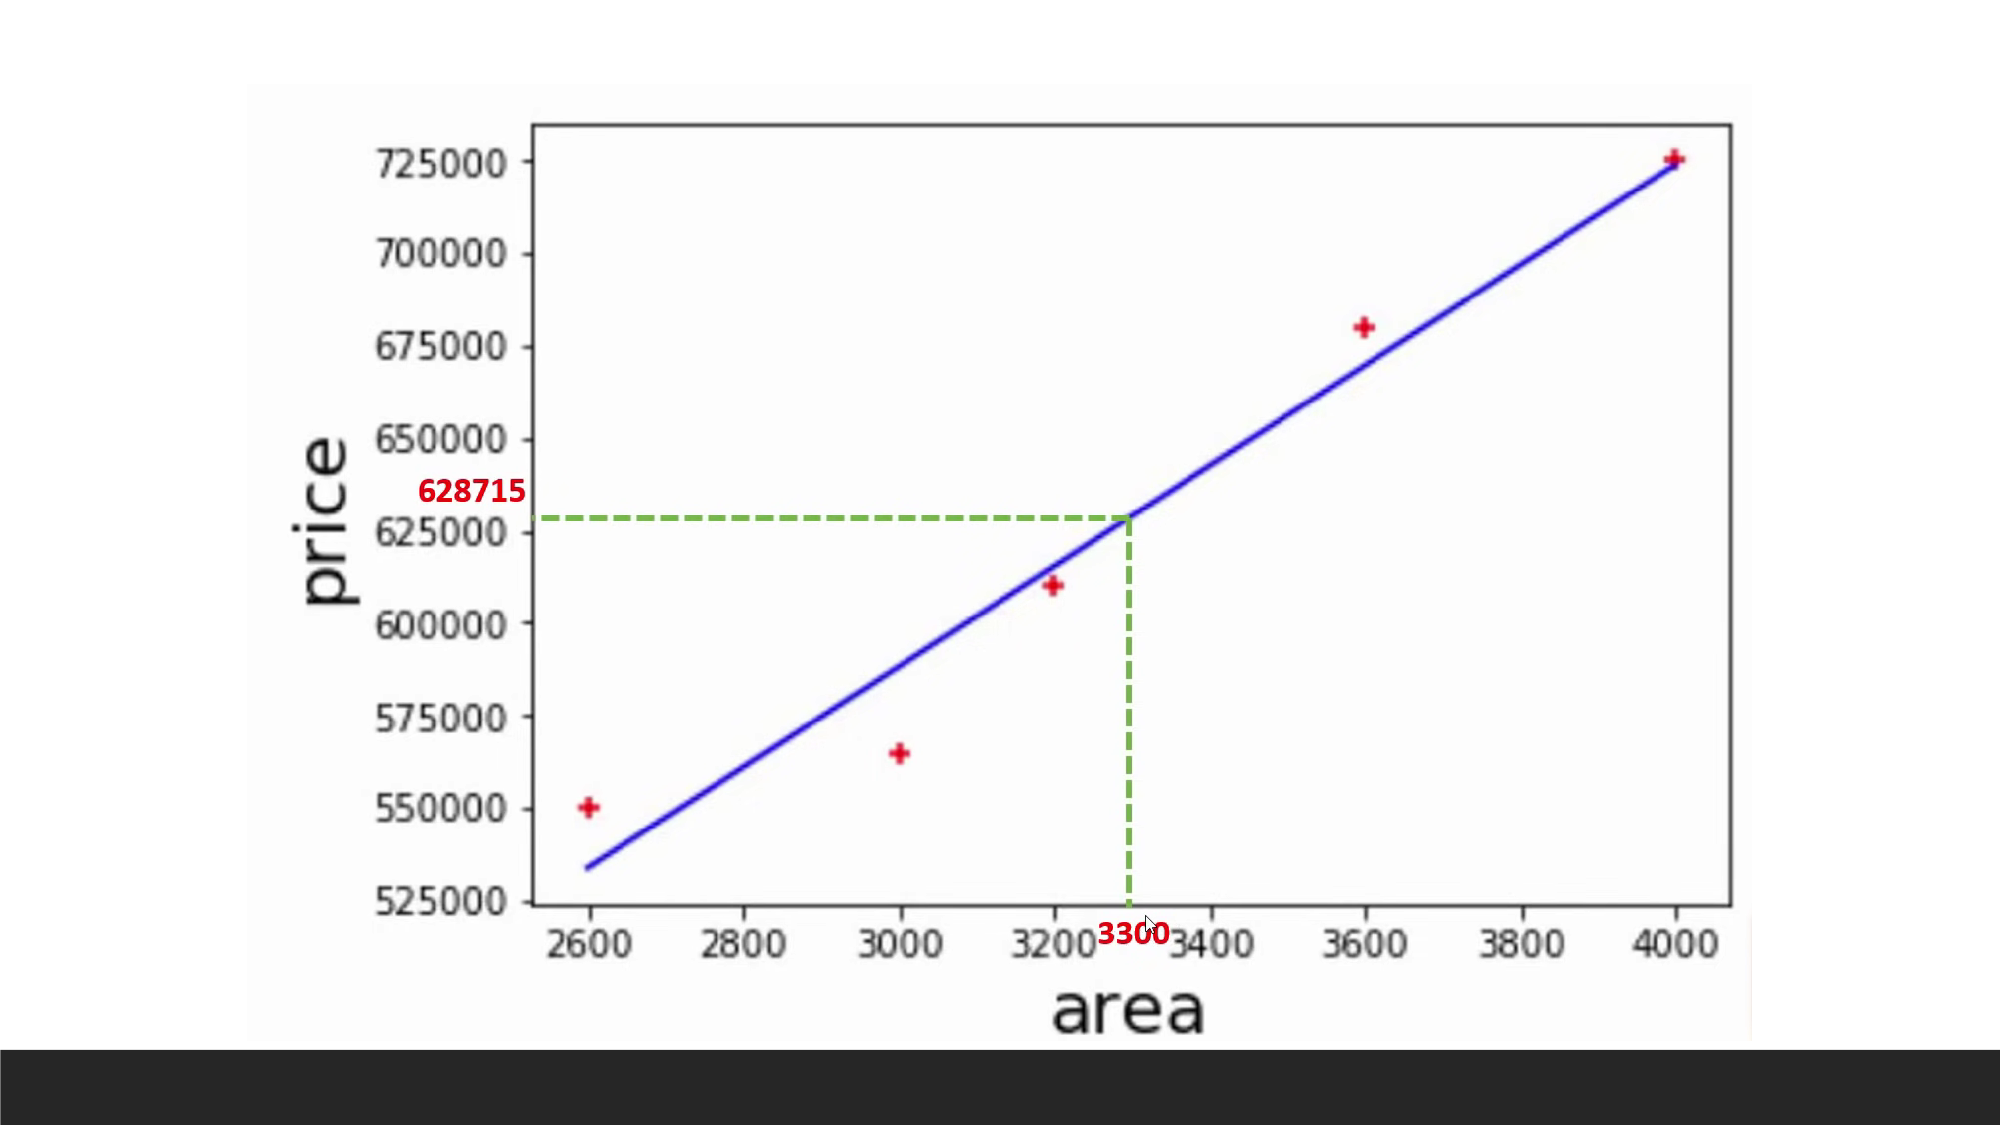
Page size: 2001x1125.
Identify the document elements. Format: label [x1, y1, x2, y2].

picture [247, 84, 1753, 1041]
